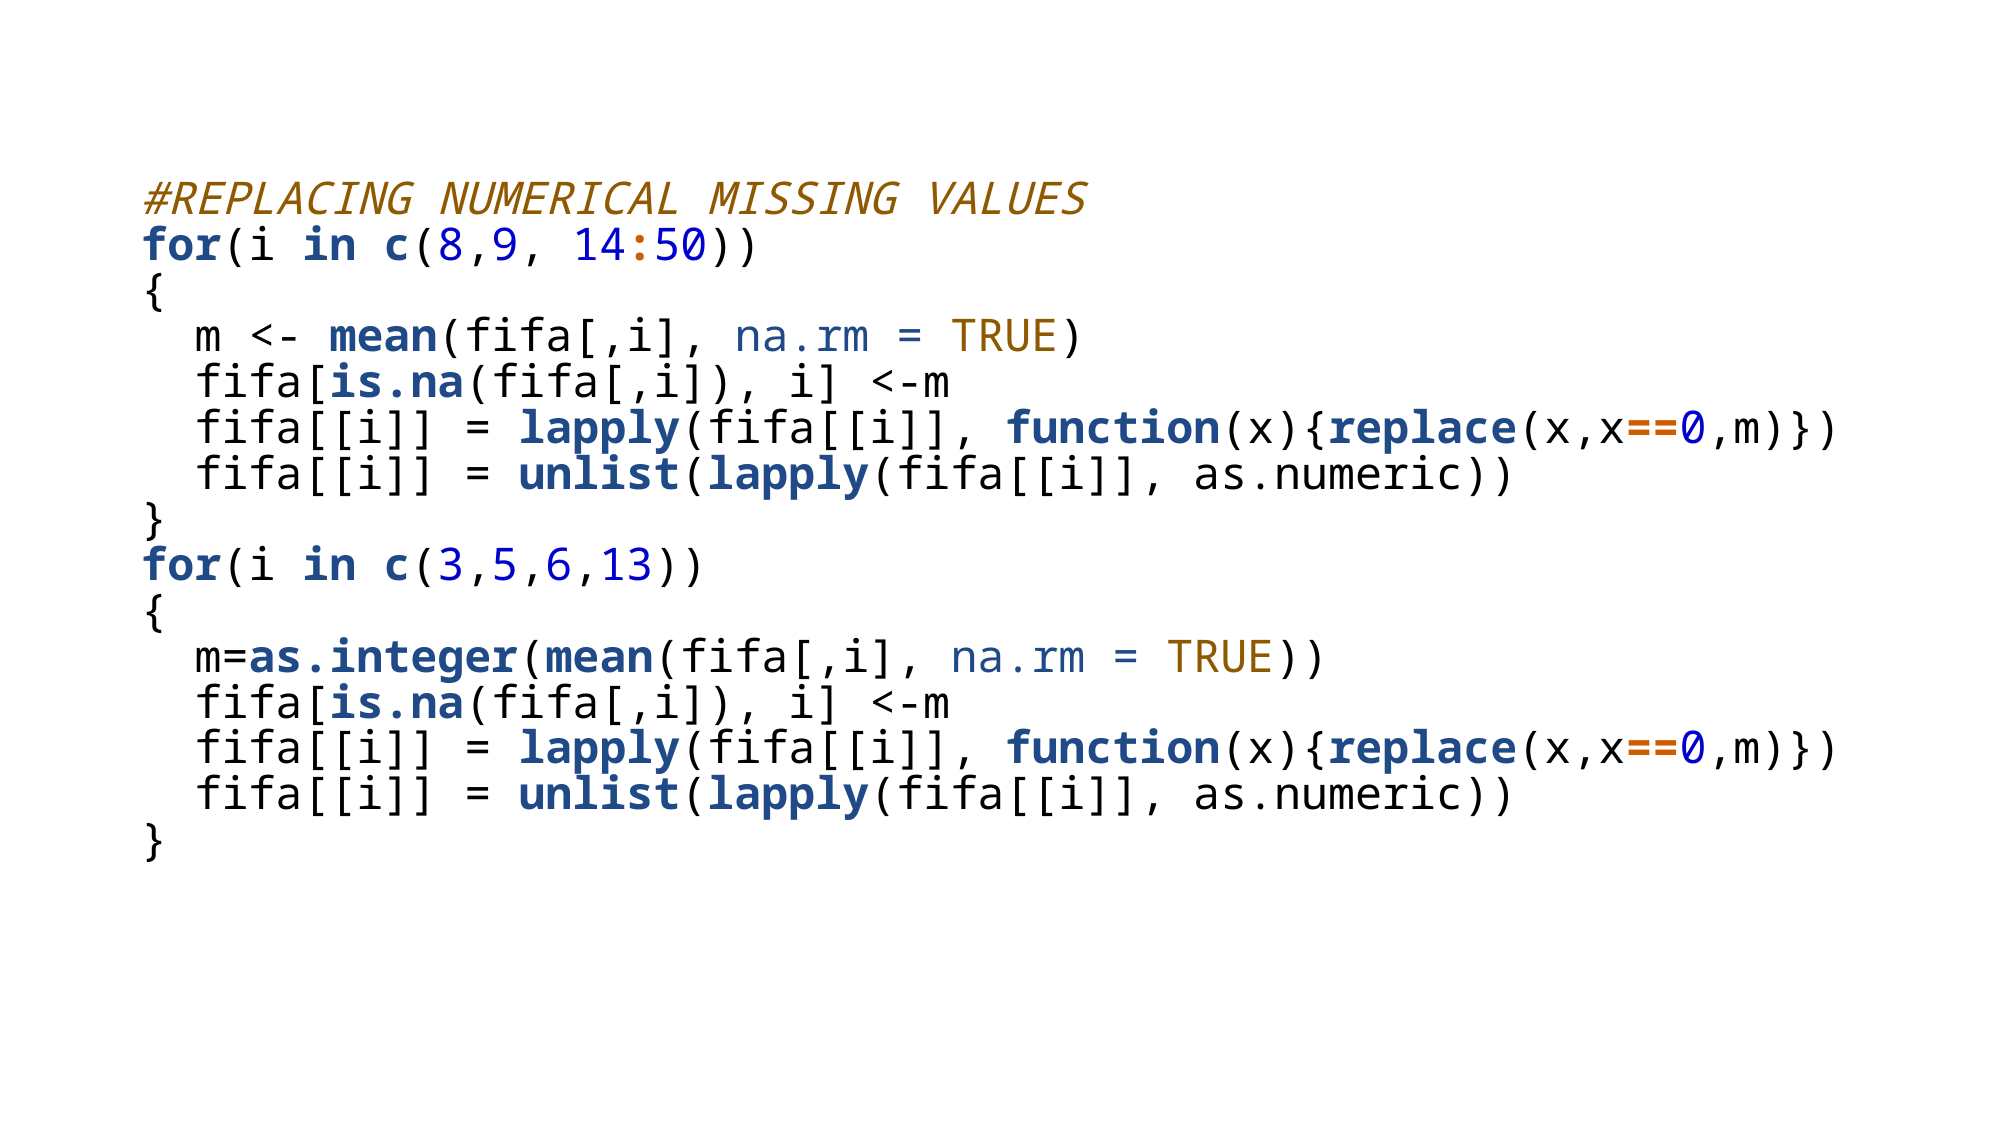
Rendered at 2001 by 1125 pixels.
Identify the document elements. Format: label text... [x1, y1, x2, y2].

list #REPLACING NUMERICAL MISSING VALUES for(i in c(8,9, 14:50)) { m <- mean(fifa[,i], na.rm = TRUE) fifa[is.na(fifa[,i]), i] <-m fifa[[i]] = lapply(fifa[[i]], function(x){replace(x,x==0,m)}) fifa[[i]] = unlist(lapply(fifa[[i]], as.numeric)) } for(i in c(3,5,6,13)) { m=as.integer(mean(fifa[,i], na.rm = TRUE)) fifa[is.na(fifa[,i]), i] <-m fifa[[i]] = lapply(fifa[[i]], function(x){replace(x,x==0,m)}) fifa[[i]] = unlist(lapply(fifa[[i]], as.numeric)) } [111, 170, 1876, 948]
